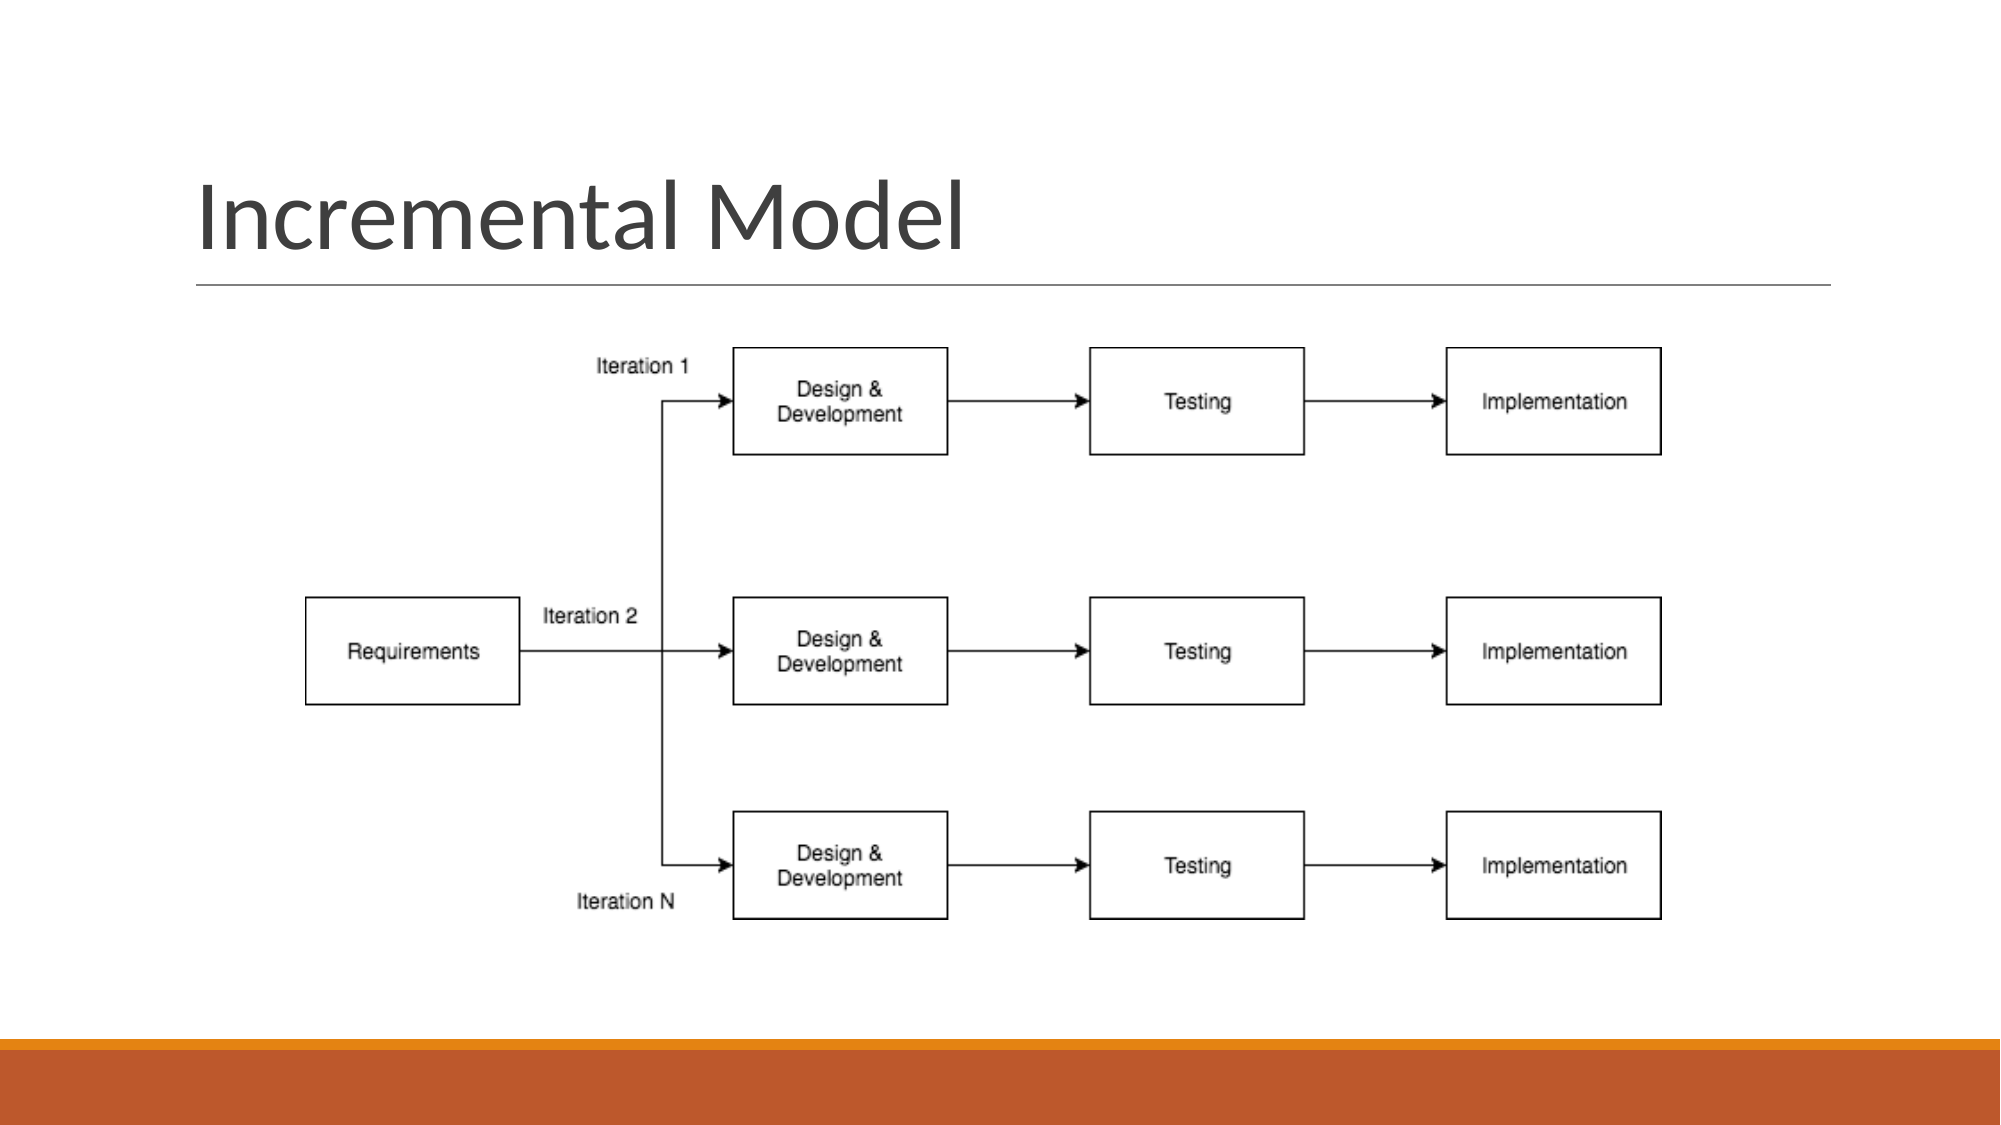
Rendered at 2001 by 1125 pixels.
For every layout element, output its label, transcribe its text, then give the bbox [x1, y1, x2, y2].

title Incremental Model [180, 47, 1830, 285]
picture [283, 302, 1727, 961]
